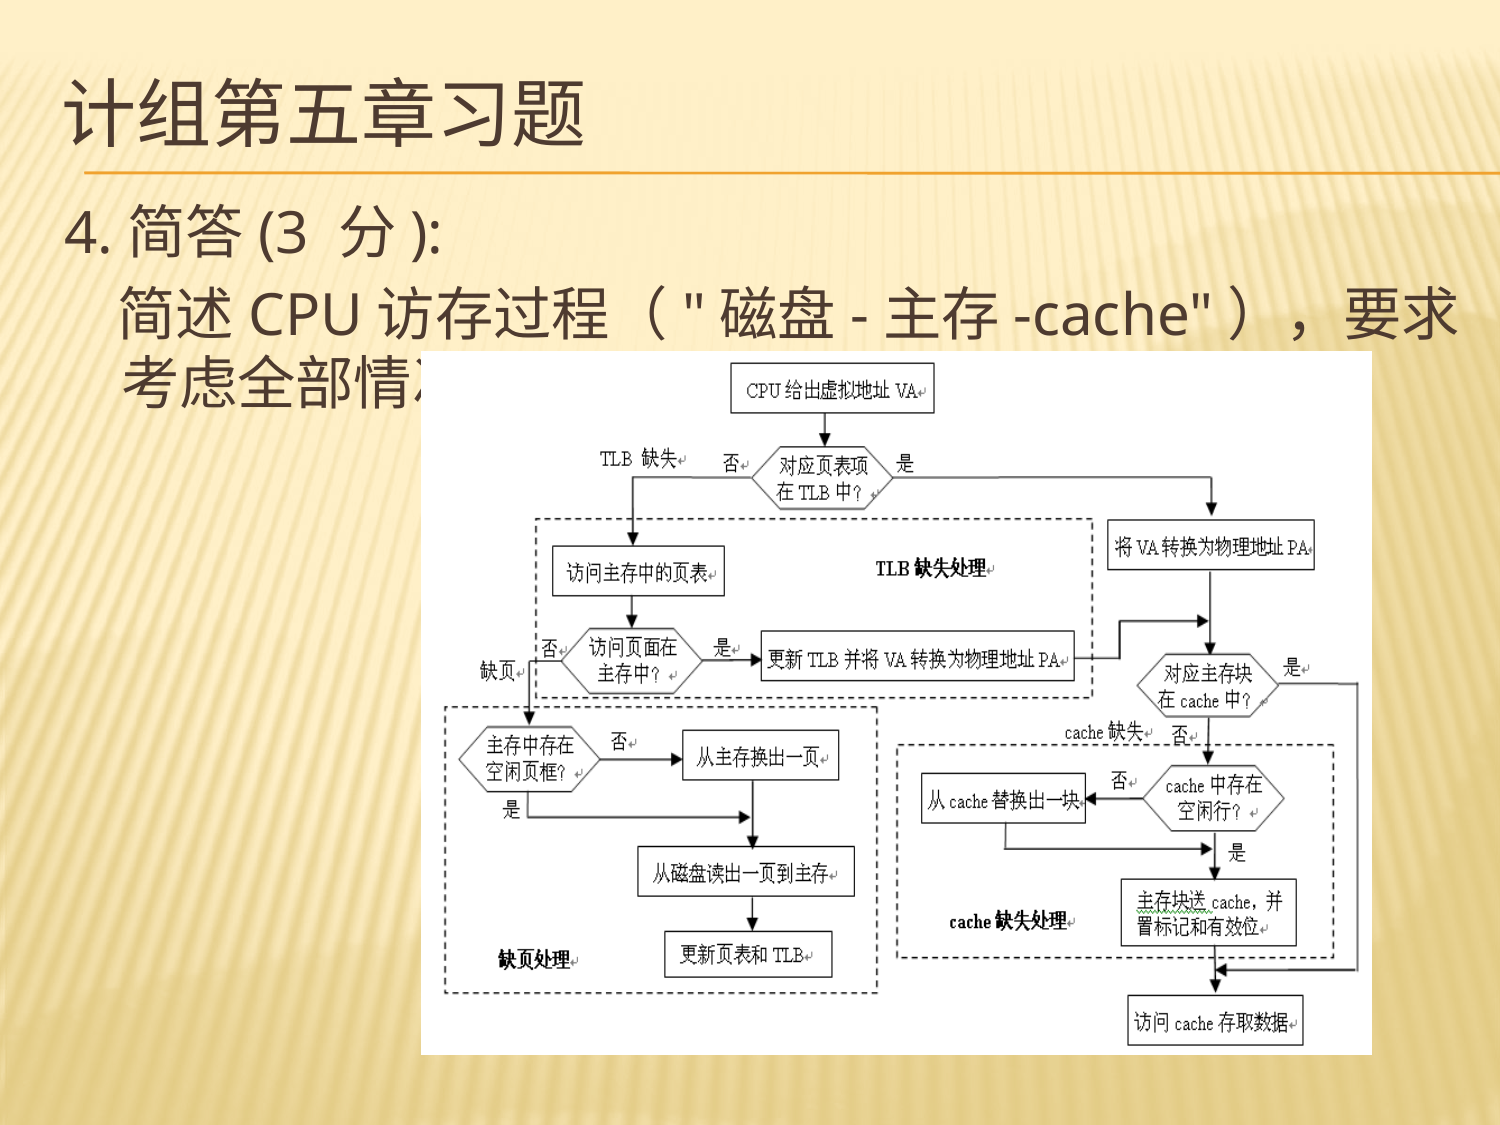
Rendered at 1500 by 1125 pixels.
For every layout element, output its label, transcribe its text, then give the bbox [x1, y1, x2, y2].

picture [421, 351, 1372, 1055]
list 4.简答(3 分): 简述CPU访存过程（"磁盘-主存-cache"），要求考虑全部情况。 [50, 187, 1475, 1055]
title 计组第五章习题 [46, 58, 1395, 164]
